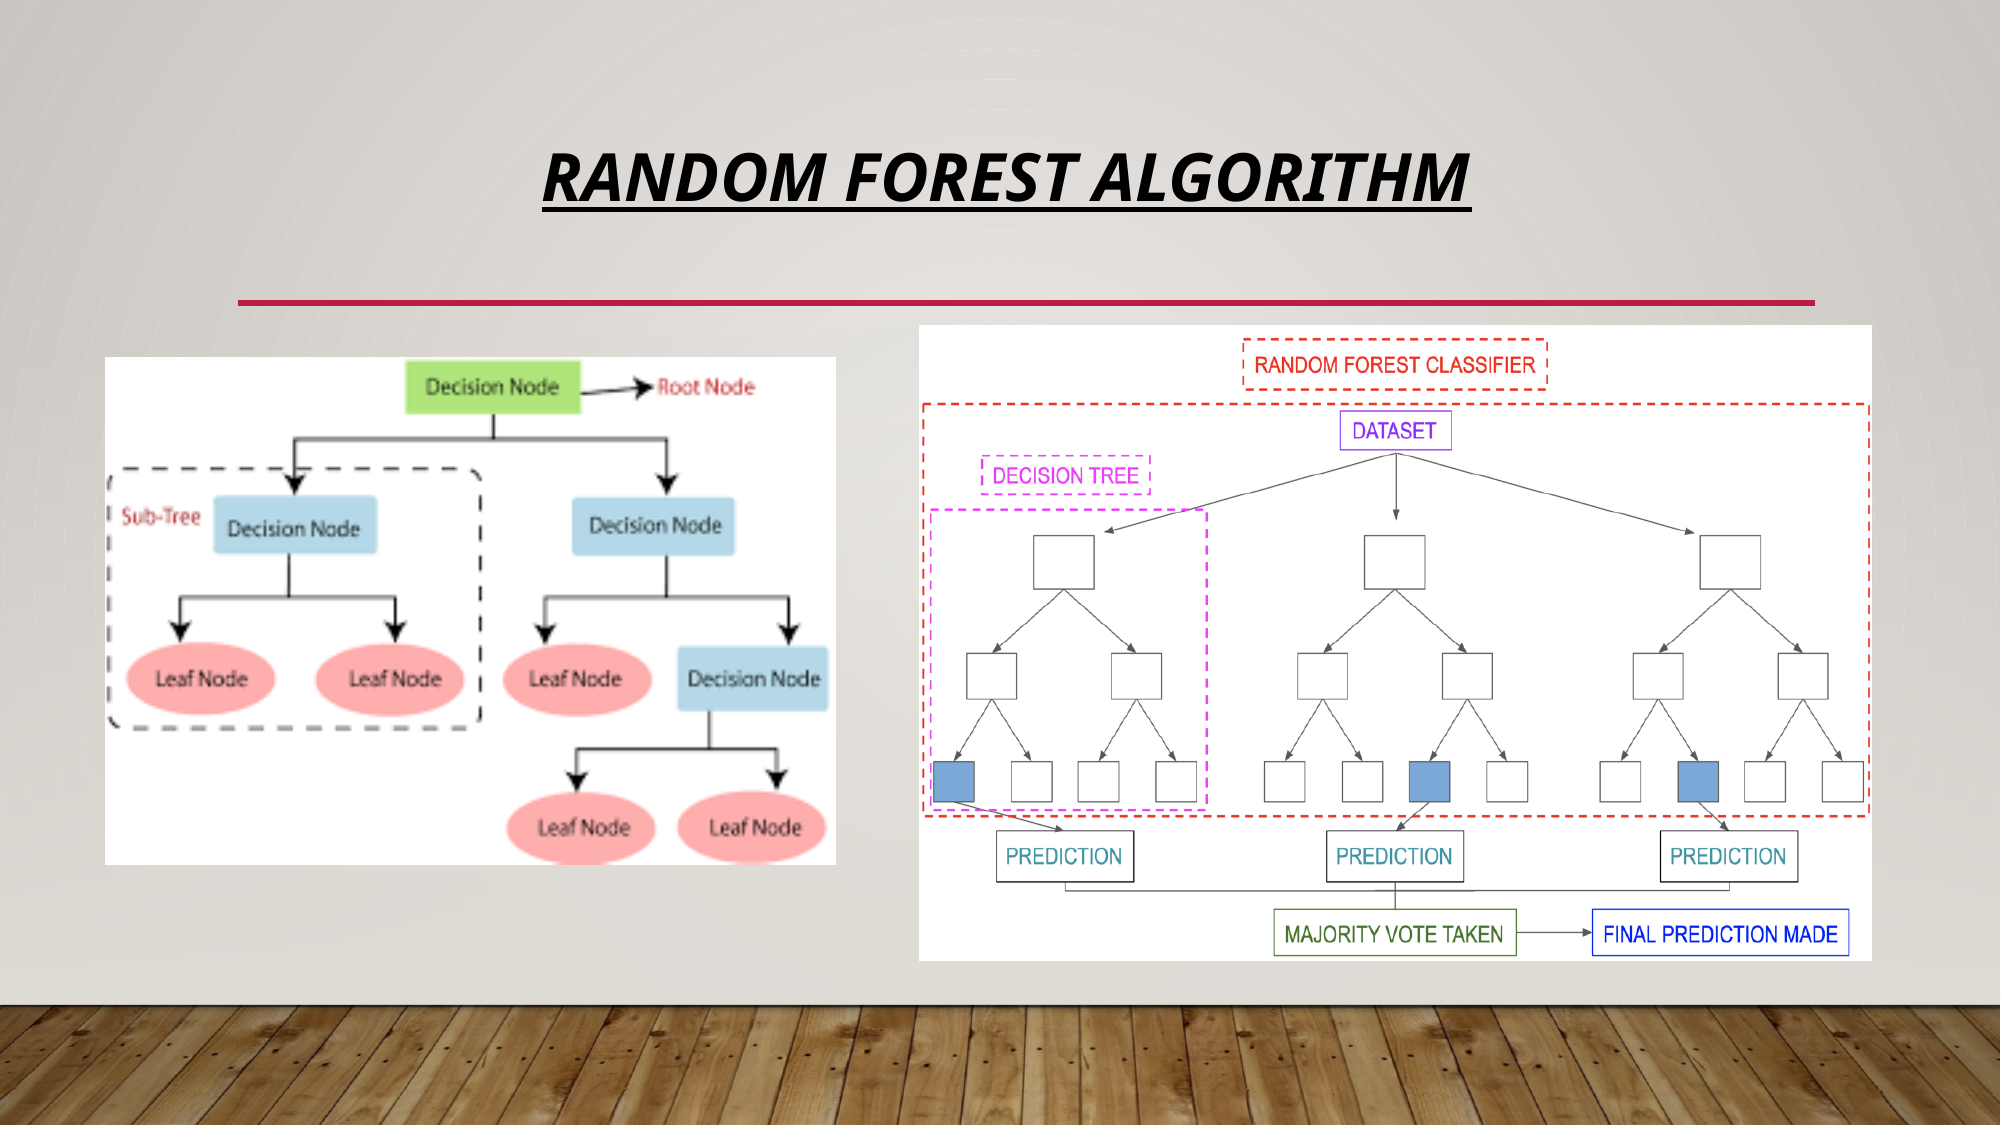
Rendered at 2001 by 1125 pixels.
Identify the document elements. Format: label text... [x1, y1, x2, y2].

text_box RANDOM FOREST ALGORITHM [125, 127, 1889, 223]
picture [104, 357, 836, 865]
picture [919, 324, 1872, 961]
picture [0, 1005, 2000, 1125]
